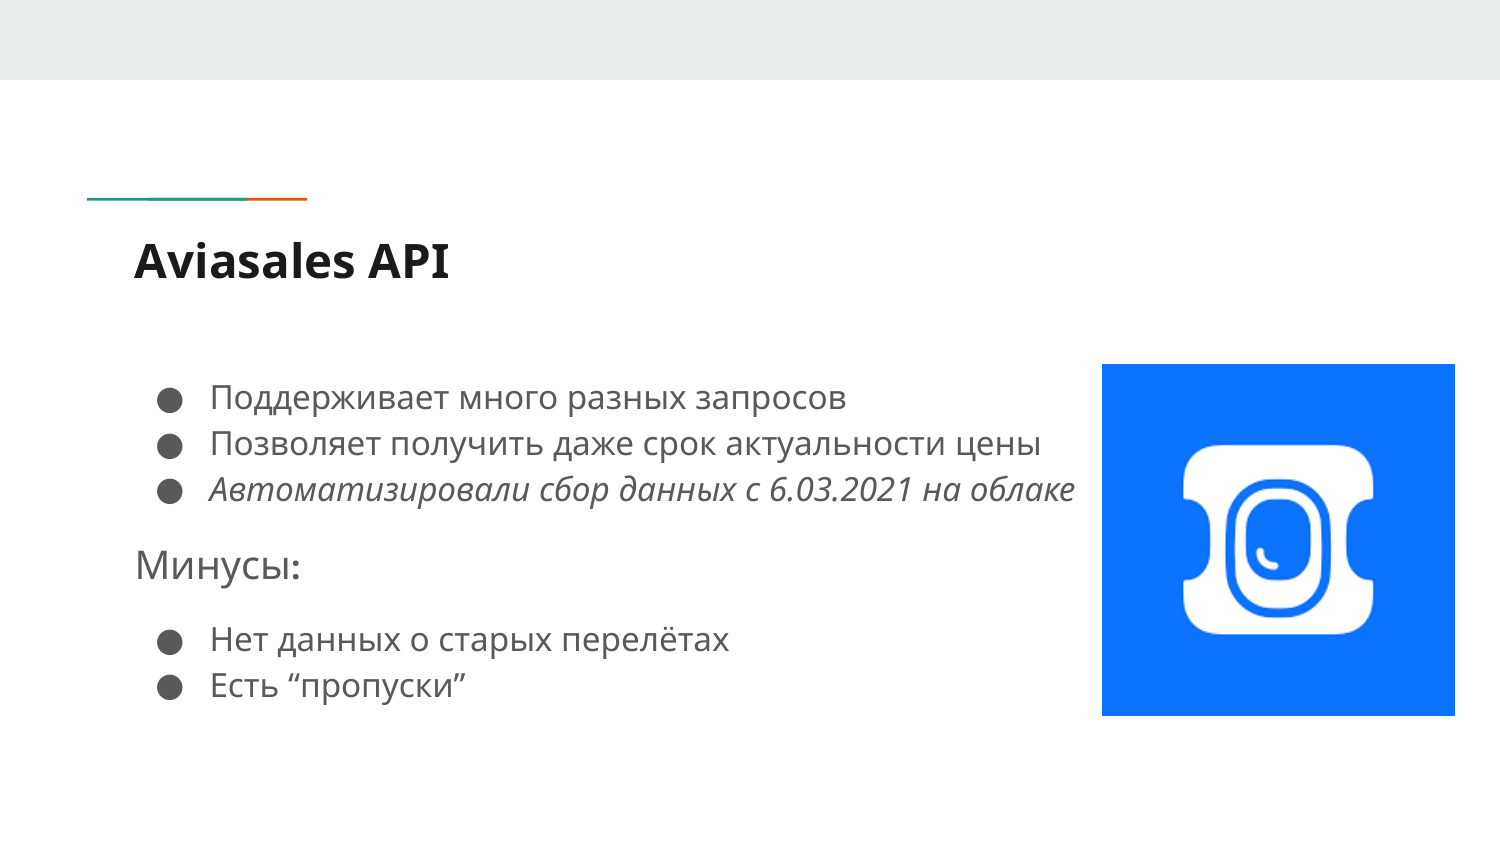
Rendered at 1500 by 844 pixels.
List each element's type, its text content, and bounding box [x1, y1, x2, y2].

list Поддерживает много разных запросов Позволяет получить даже срок актуальности цены Автоматизировали сбор данных с 6.03.2021 на облаке Минусы: Нет данных о старых перелётах Есть “пропуски” [119, 341, 1381, 794]
picture [1102, 363, 1455, 716]
title Aviasales API [119, 216, 1381, 305]
